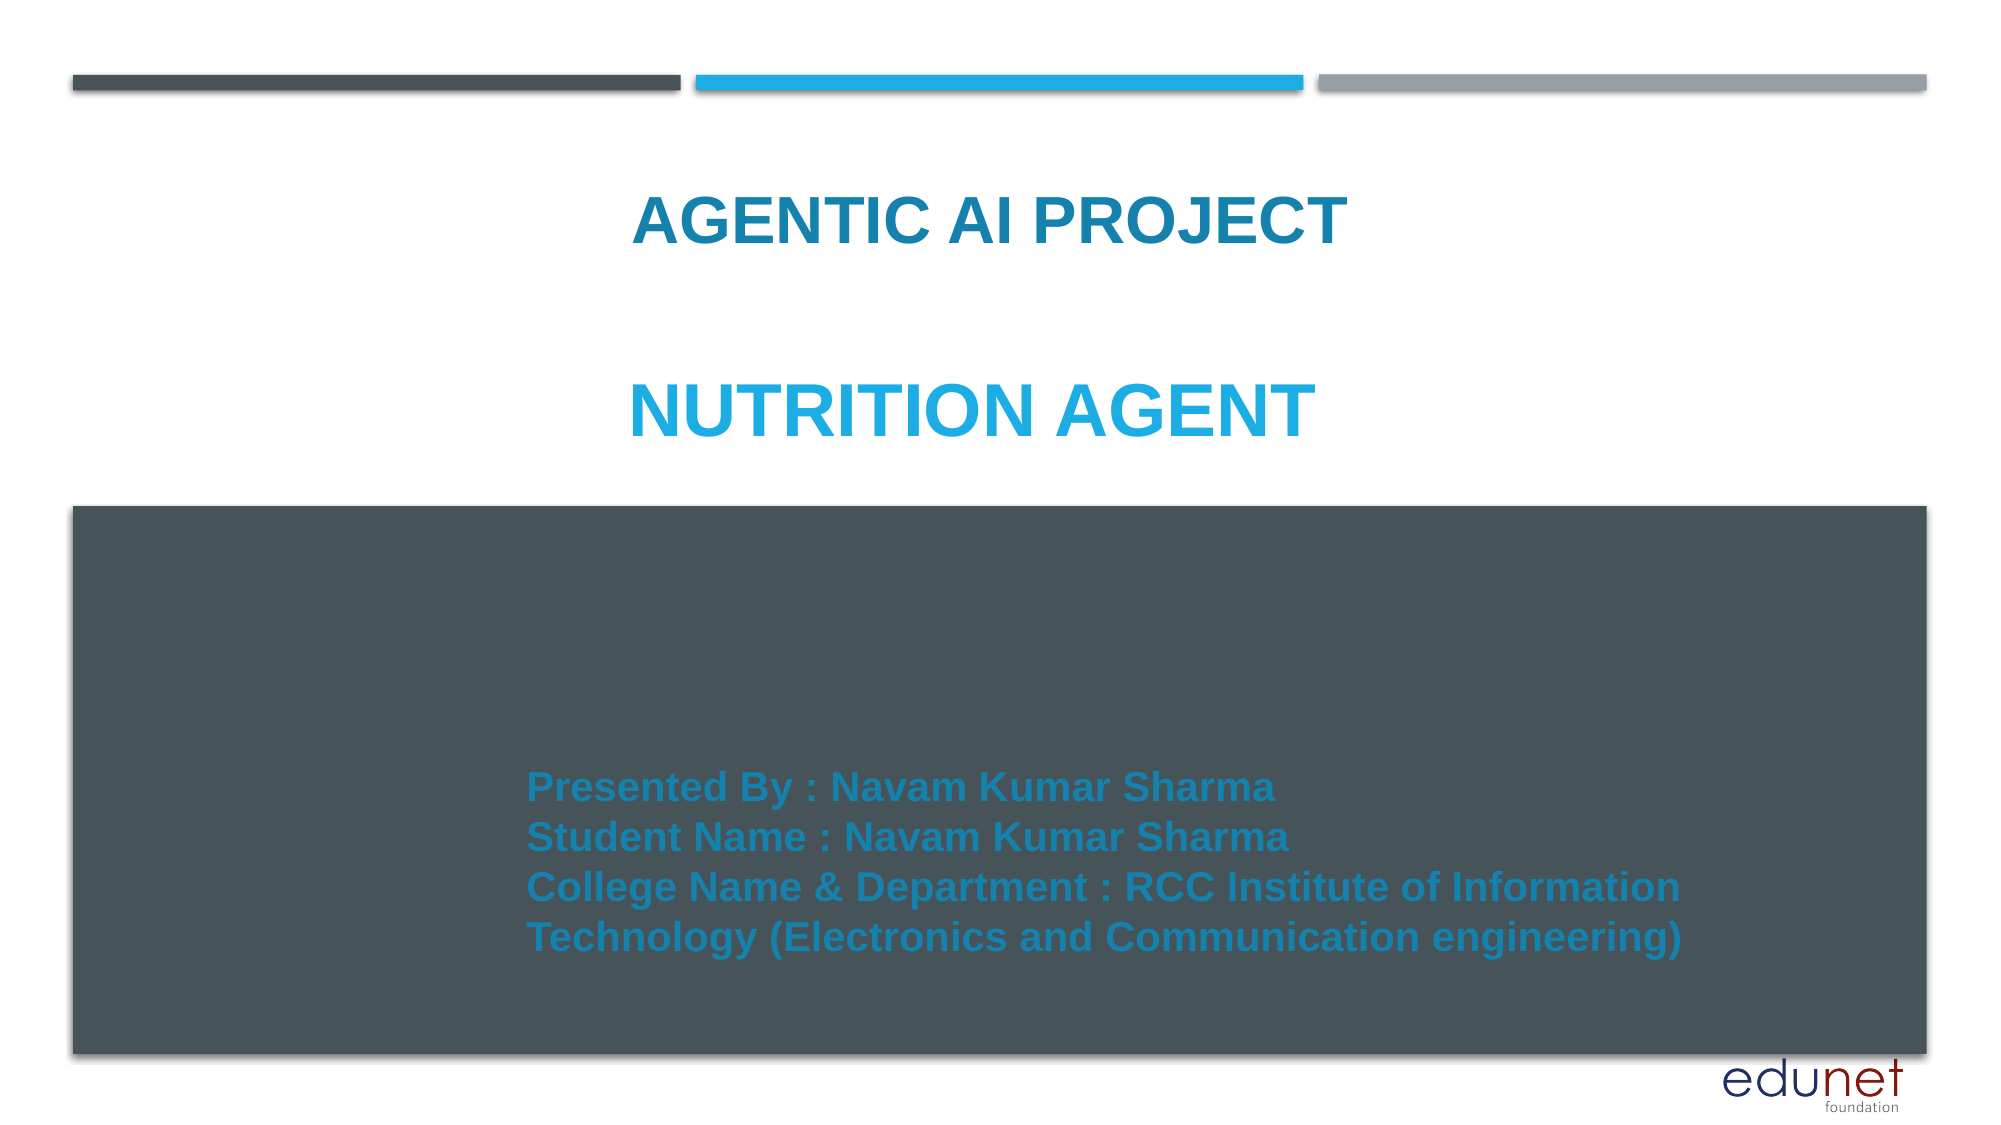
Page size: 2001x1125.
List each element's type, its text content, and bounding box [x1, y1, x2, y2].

title NUTRITION agent [222, 298, 1723, 460]
text_box Presented By : Navam Kumar Sharma Student Name : Navam Kumar Sharma College Name & Department : RCC Institute of Information Technology (Electronics and Communication engineering) [511, 752, 1821, 1018]
picture [1719, 1056, 1905, 1116]
text_box AGENTIC AI PROJECT [0, 169, 2000, 265]
